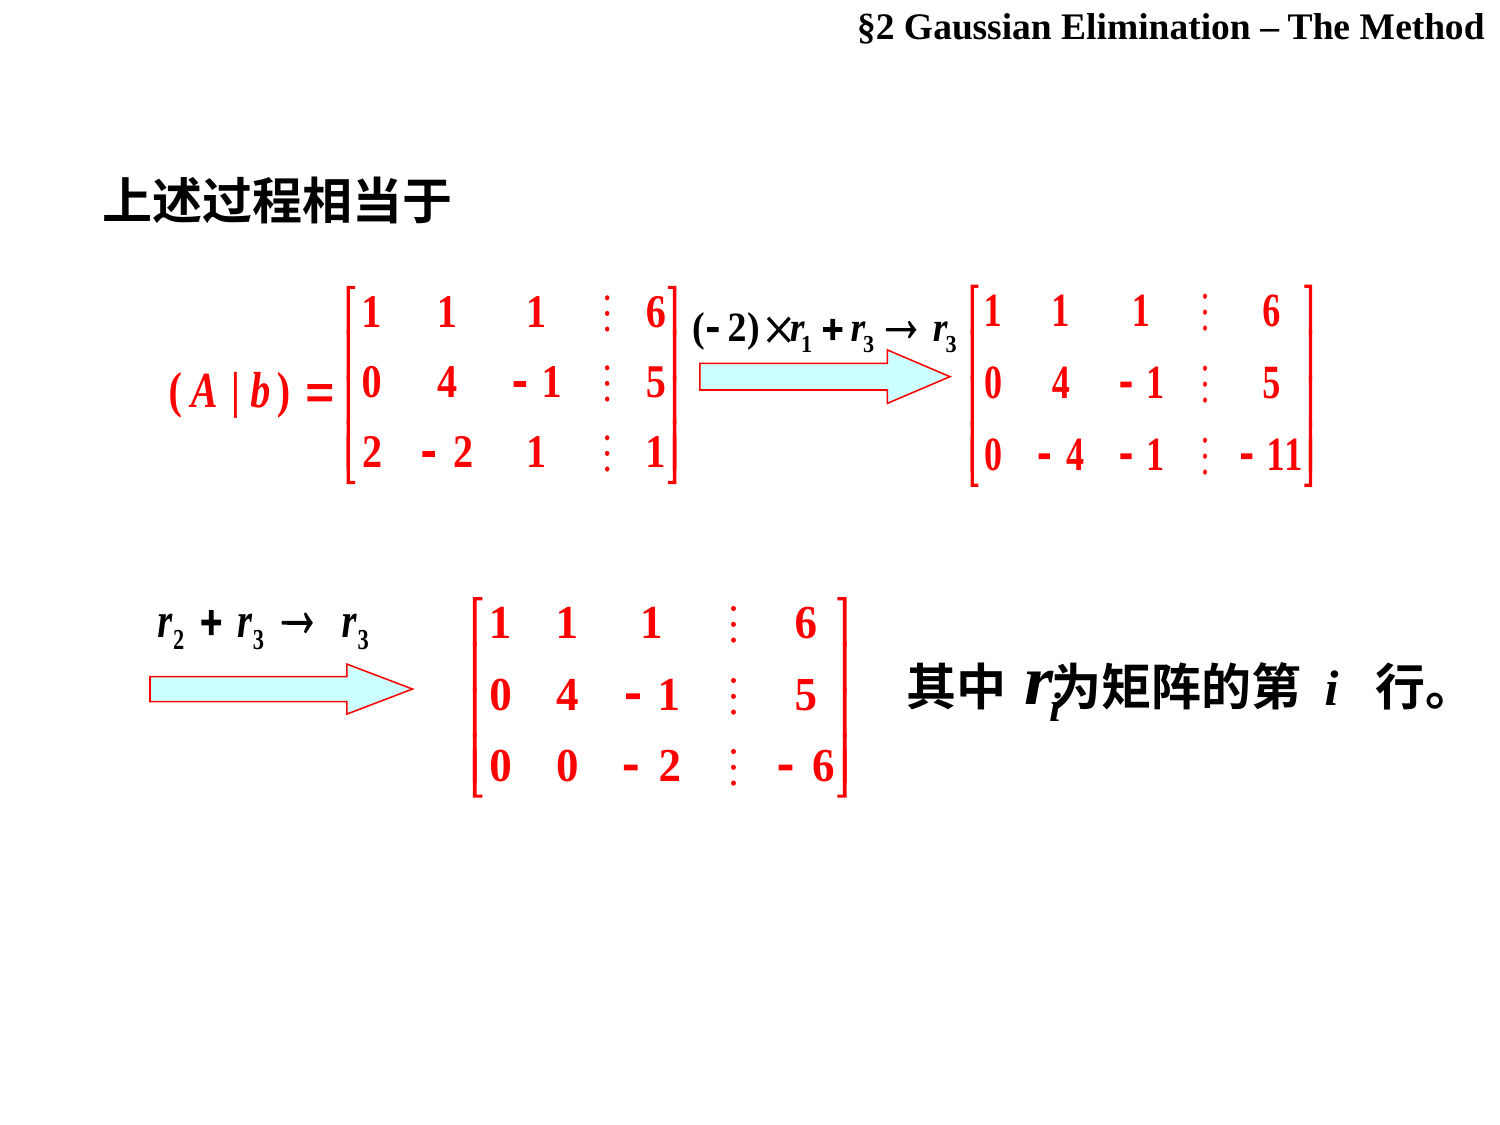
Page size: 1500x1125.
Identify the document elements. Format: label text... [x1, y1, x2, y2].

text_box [462, 587, 863, 803]
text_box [149, 587, 413, 715]
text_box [87, 162, 690, 489]
text_box §2 Gaussian Elimination – The Method [812, 0, 1500, 50]
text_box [687, 299, 963, 404]
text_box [962, 274, 1325, 492]
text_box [891, 633, 1500, 740]
